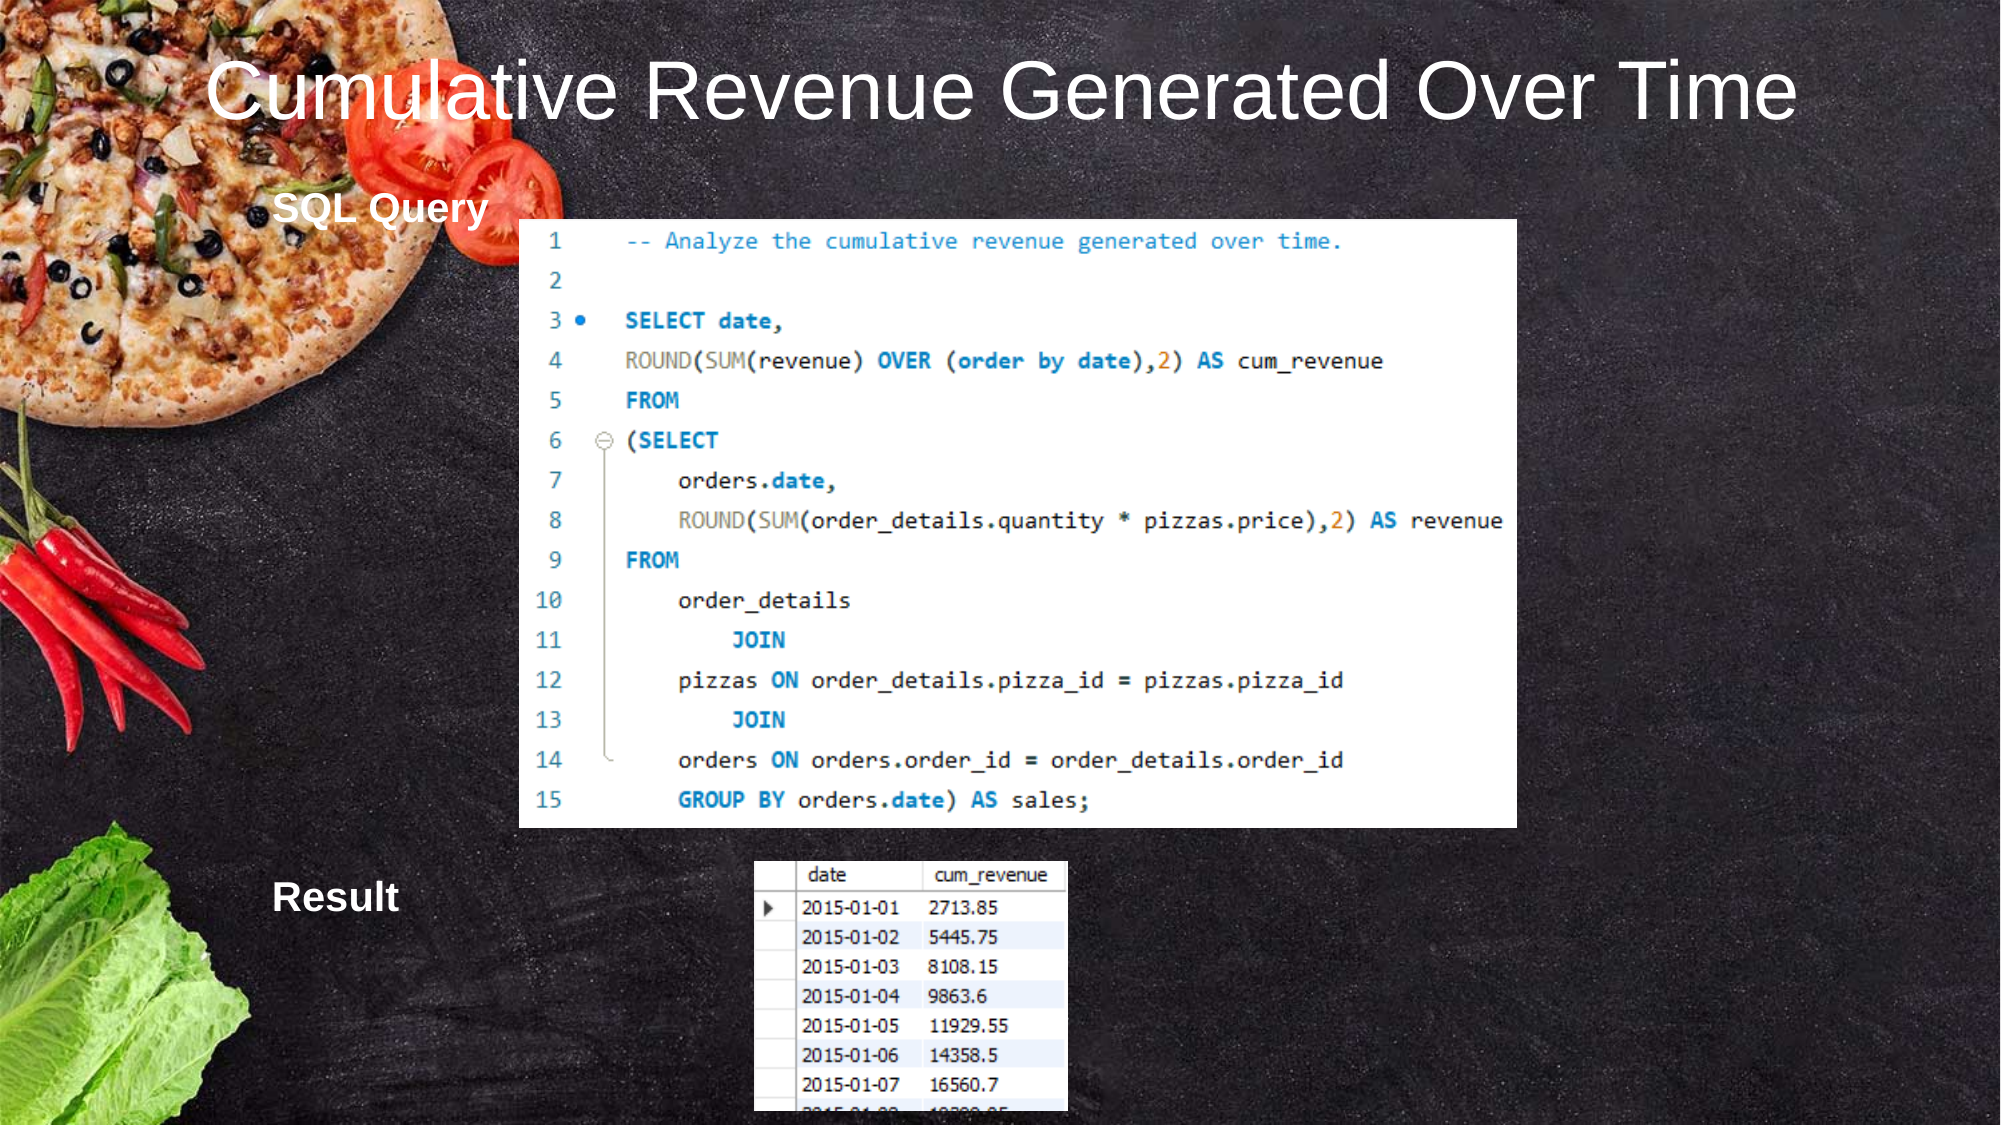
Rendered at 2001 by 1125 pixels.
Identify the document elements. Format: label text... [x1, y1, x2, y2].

text_box SQL Query [257, 172, 564, 238]
text_box Cumulative Revenue Generated Over Time [53, 40, 1952, 159]
text_box Result [257, 861, 462, 927]
picture [0, 0, 2001, 1125]
